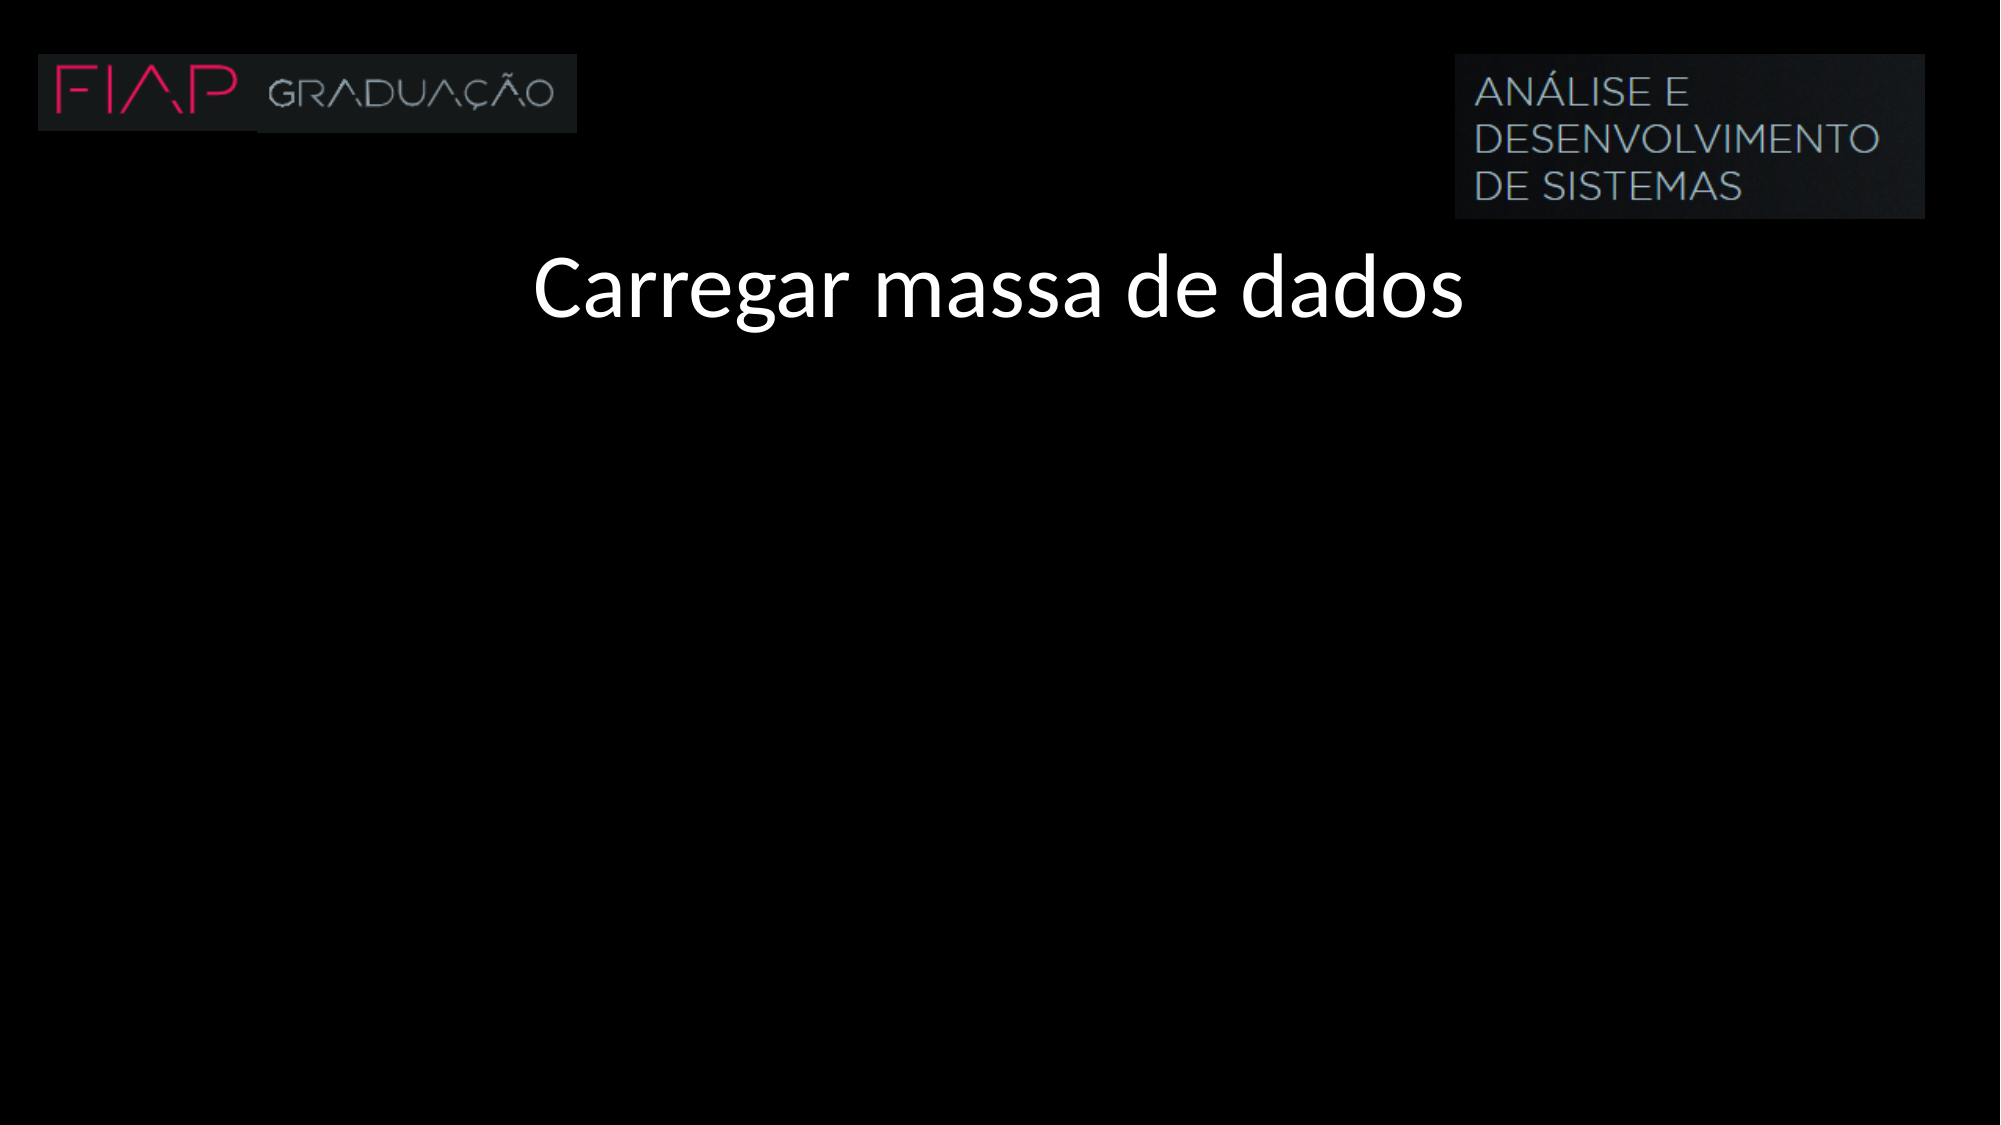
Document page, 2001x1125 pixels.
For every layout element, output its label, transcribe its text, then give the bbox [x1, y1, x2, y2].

picture [38, 54, 577, 133]
text_box Carregar massa de dados [518, 218, 1482, 343]
picture [1455, 54, 1925, 219]
